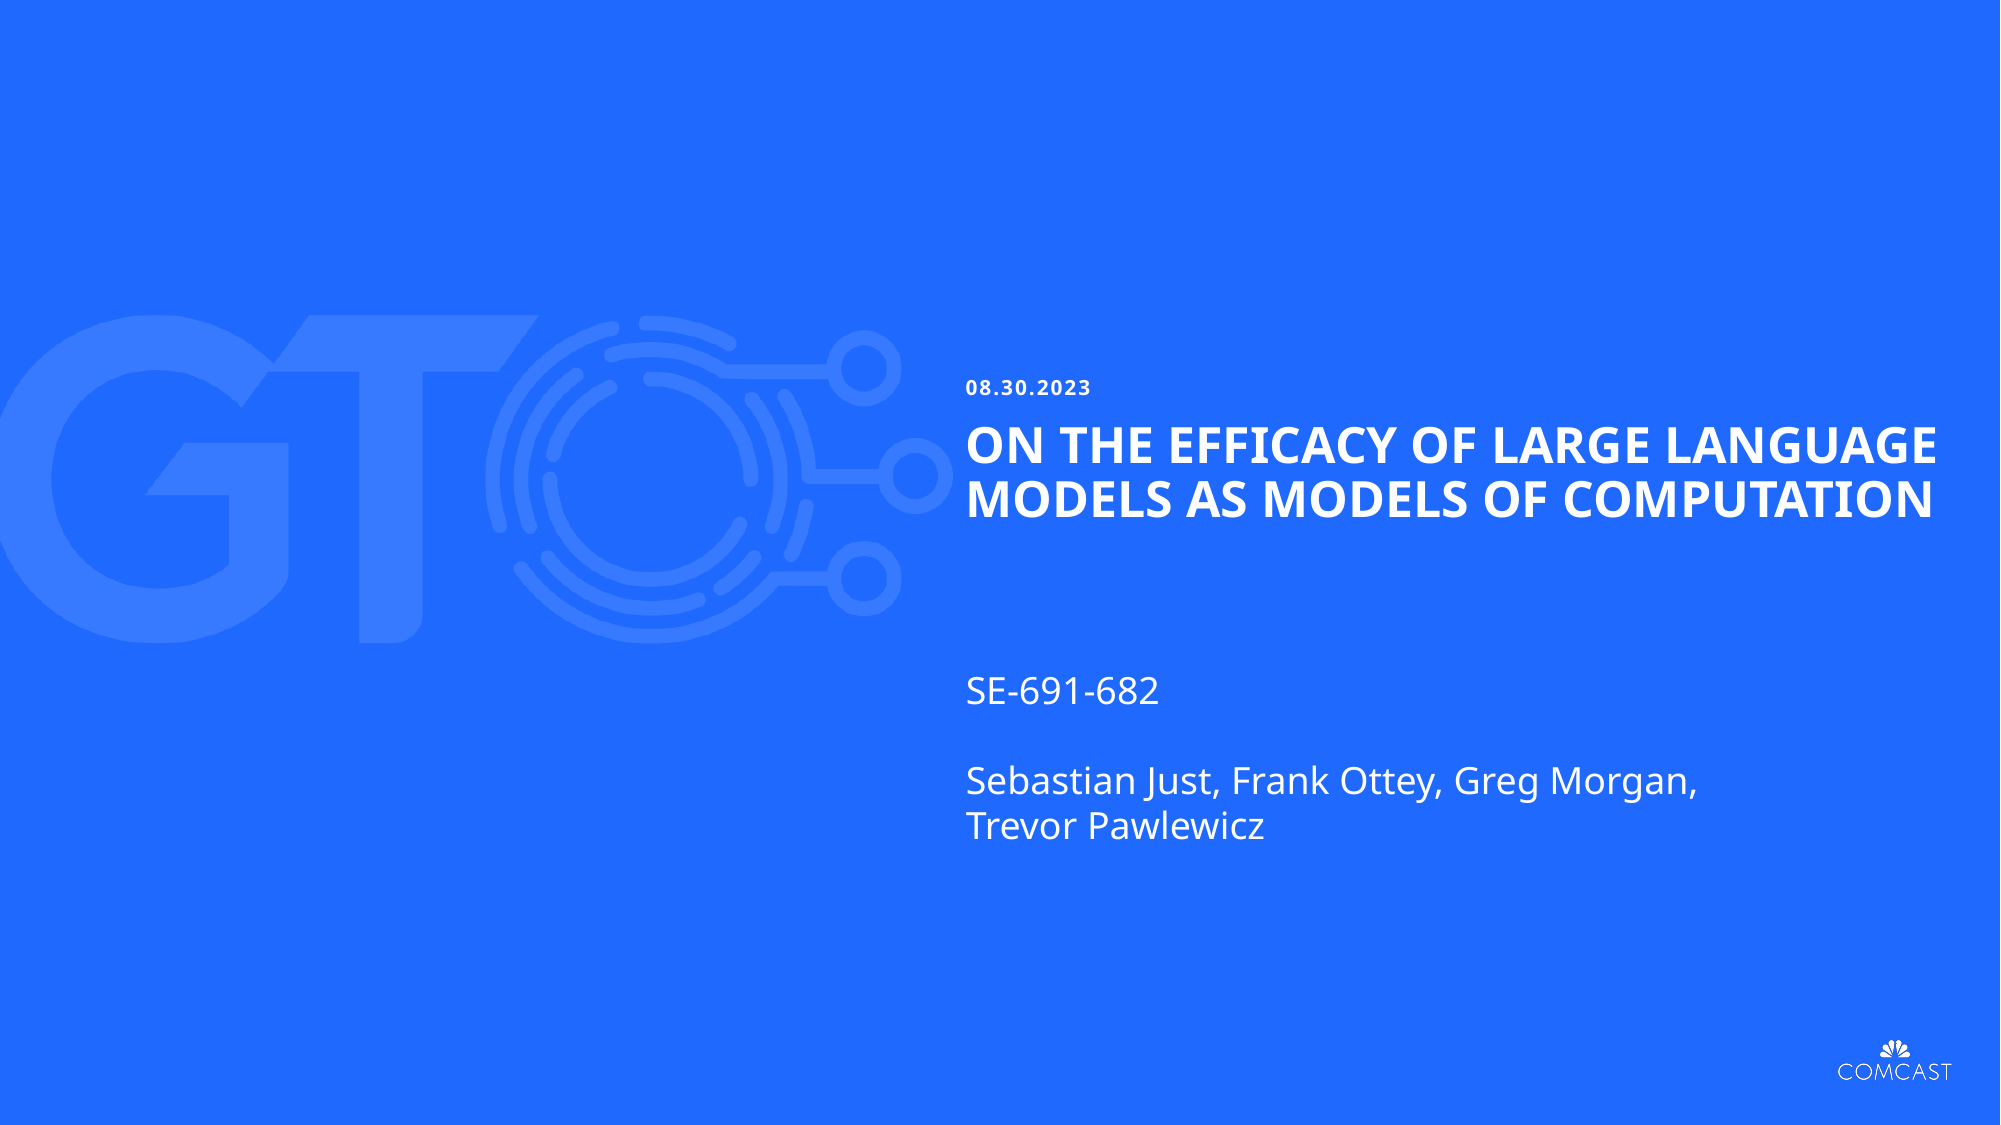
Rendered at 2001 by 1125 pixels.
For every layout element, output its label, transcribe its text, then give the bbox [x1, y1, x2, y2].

title ON THE EFFICACY OF LARGE LANGUAGE MODELS AS MODELS OF COMPUTATION [965, 419, 1964, 611]
picture [1838, 1040, 1952, 1080]
list SE-691-682 Sebastian Just, Frank Ottey, Greg Morgan, Trevor Pawlewicz [965, 667, 1867, 750]
list 08.30.2023 [965, 364, 1867, 400]
